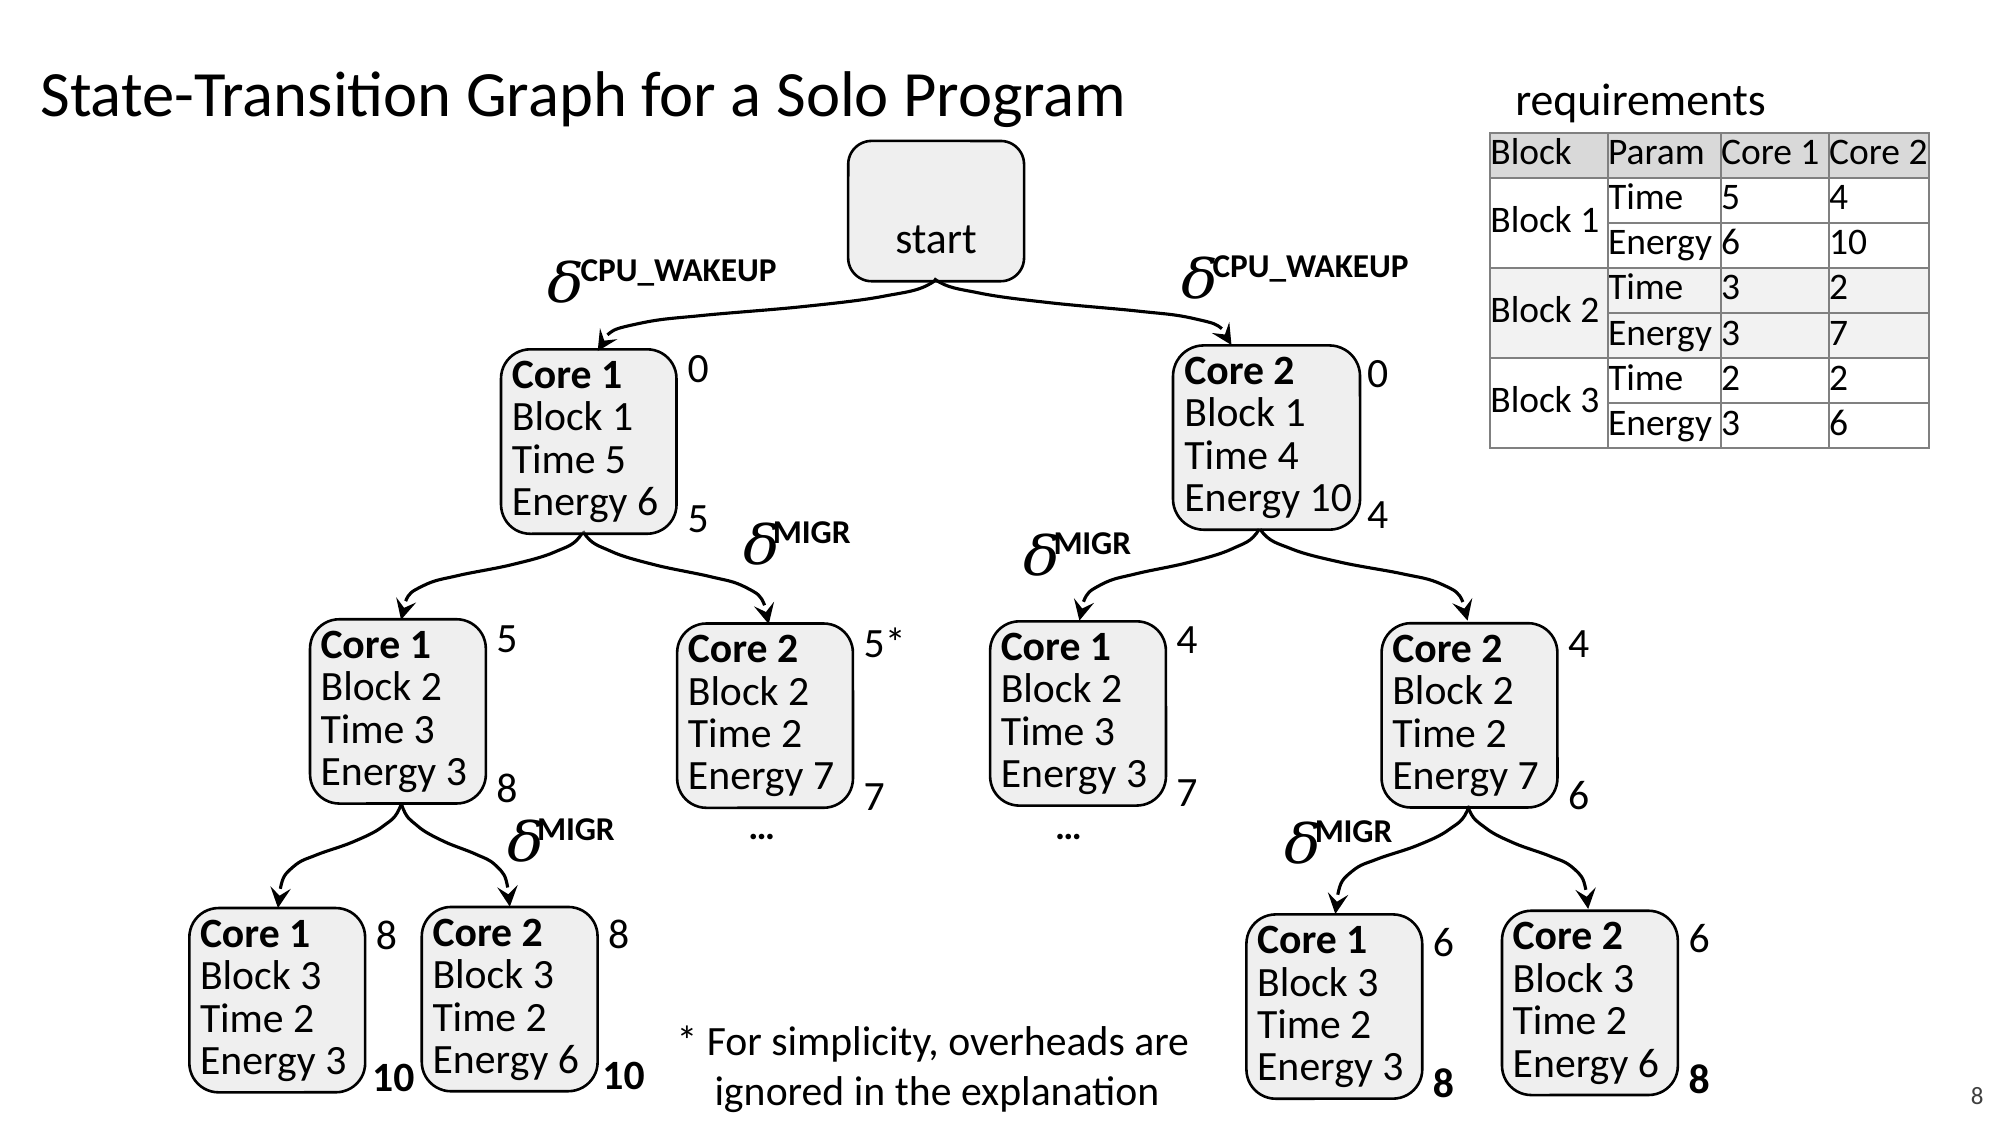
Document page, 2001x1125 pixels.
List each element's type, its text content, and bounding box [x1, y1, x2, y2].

table_cell 3 [1722, 314, 1828, 357]
text_box [396, 551, 563, 609]
table_cell 5 [1722, 179, 1828, 222]
text_box [1278, 546, 1473, 614]
table_cell 4 [1830, 179, 1928, 222]
table_cell Time [1609, 269, 1720, 312]
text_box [189, 907, 415, 1101]
table_cell 3 [1722, 269, 1828, 312]
table_header Core 2 [1830, 134, 1928, 177]
text_box * For simplicity, overheads are ignored in the explanation [661, 1006, 1243, 1122]
text_box [1073, 597, 1126, 610]
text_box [1246, 914, 1455, 1107]
table_cell Time [1609, 359, 1720, 402]
table_header Block [1491, 134, 1607, 177]
table_header Param [1609, 134, 1720, 177]
table_cell Energy [1609, 224, 1720, 267]
table_cell 10 [1830, 224, 1928, 267]
table_cell 6 [1722, 224, 1828, 267]
text_box … [733, 828, 804, 855]
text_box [503, 799, 632, 875]
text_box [309, 611, 519, 812]
table_cell 3 [1722, 404, 1828, 447]
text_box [1177, 236, 1428, 312]
text_box [799, 279, 936, 310]
text_box [598, 324, 729, 339]
slide_number 8 [1548, 1065, 1999, 1125]
text_box [270, 820, 395, 906]
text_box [500, 340, 709, 542]
table_header Core 1 [1722, 134, 1828, 177]
table_cell 2 [1722, 359, 1828, 402]
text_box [1280, 801, 1410, 877]
table_cell 7 [1830, 314, 1928, 357]
text_box [932, 276, 1232, 343]
table_cell Block 1 [1491, 179, 1607, 267]
table_cell Time [1609, 179, 1720, 222]
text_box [543, 240, 796, 316]
text_box [1480, 827, 1596, 909]
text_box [421, 906, 646, 1100]
text_box [1154, 546, 1244, 583]
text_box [989, 611, 1199, 816]
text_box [1019, 513, 1149, 589]
text_box … [1040, 825, 1111, 855]
table_cell 6 [1830, 404, 1928, 447]
text_box [605, 551, 775, 613]
text_box [1413, 827, 1457, 852]
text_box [676, 615, 907, 819]
table_cell 2 [1830, 359, 1928, 402]
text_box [1501, 910, 1710, 1103]
table_cell Energy [1609, 404, 1720, 447]
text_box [739, 503, 868, 579]
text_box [1381, 615, 1590, 819]
table_cell Block 3 [1491, 359, 1607, 447]
table_cell Energy [1609, 314, 1720, 357]
table_cell 2 [1830, 269, 1928, 312]
text_box [1327, 885, 1372, 912]
table_cell Block 2 [1491, 269, 1607, 357]
text_box [407, 820, 518, 905]
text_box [1172, 345, 1389, 538]
